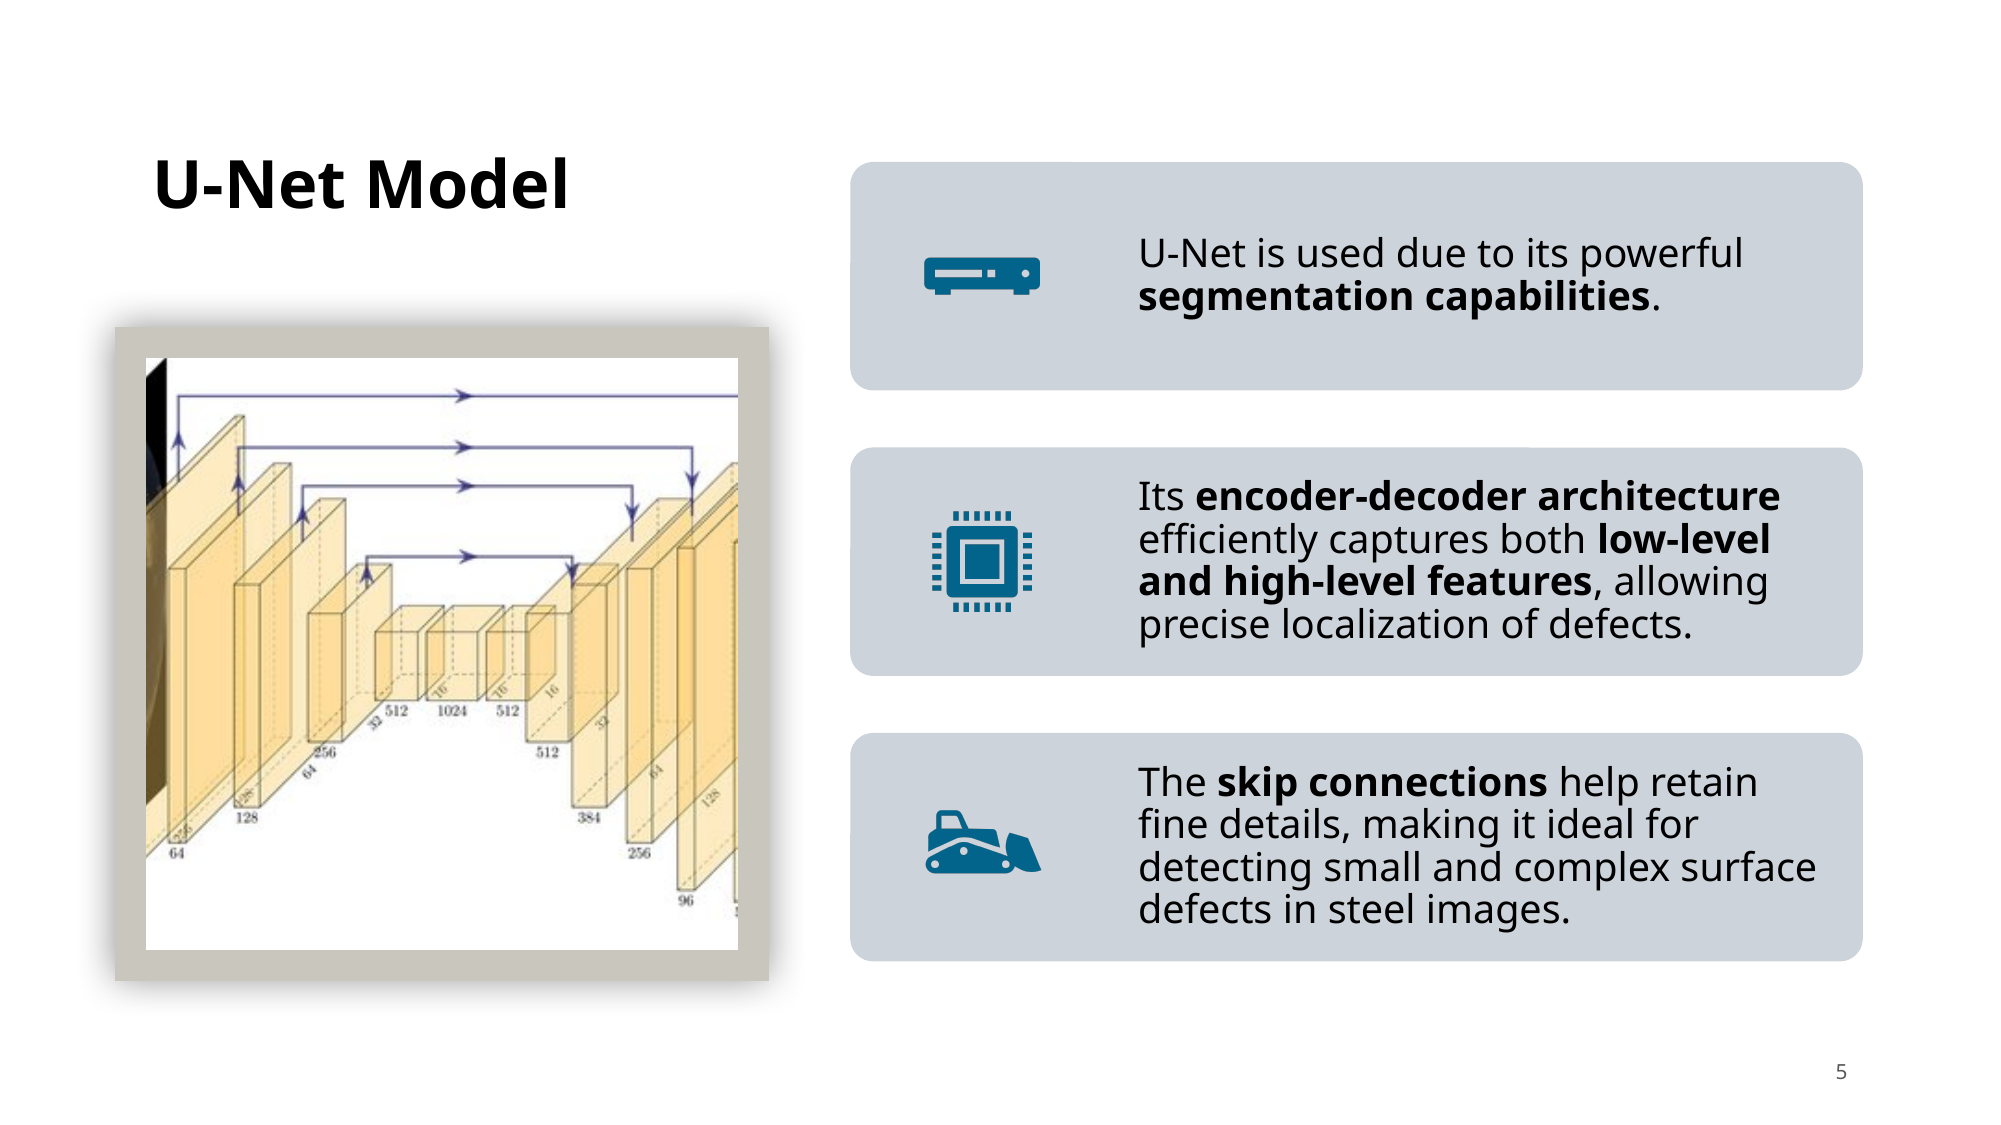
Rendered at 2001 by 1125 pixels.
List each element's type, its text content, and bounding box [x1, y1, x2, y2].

slide_number 5 [1412, 1042, 1863, 1103]
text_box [850, 161, 1863, 962]
picture [145, 357, 738, 950]
text_box U-Net Model [137, 139, 783, 231]
